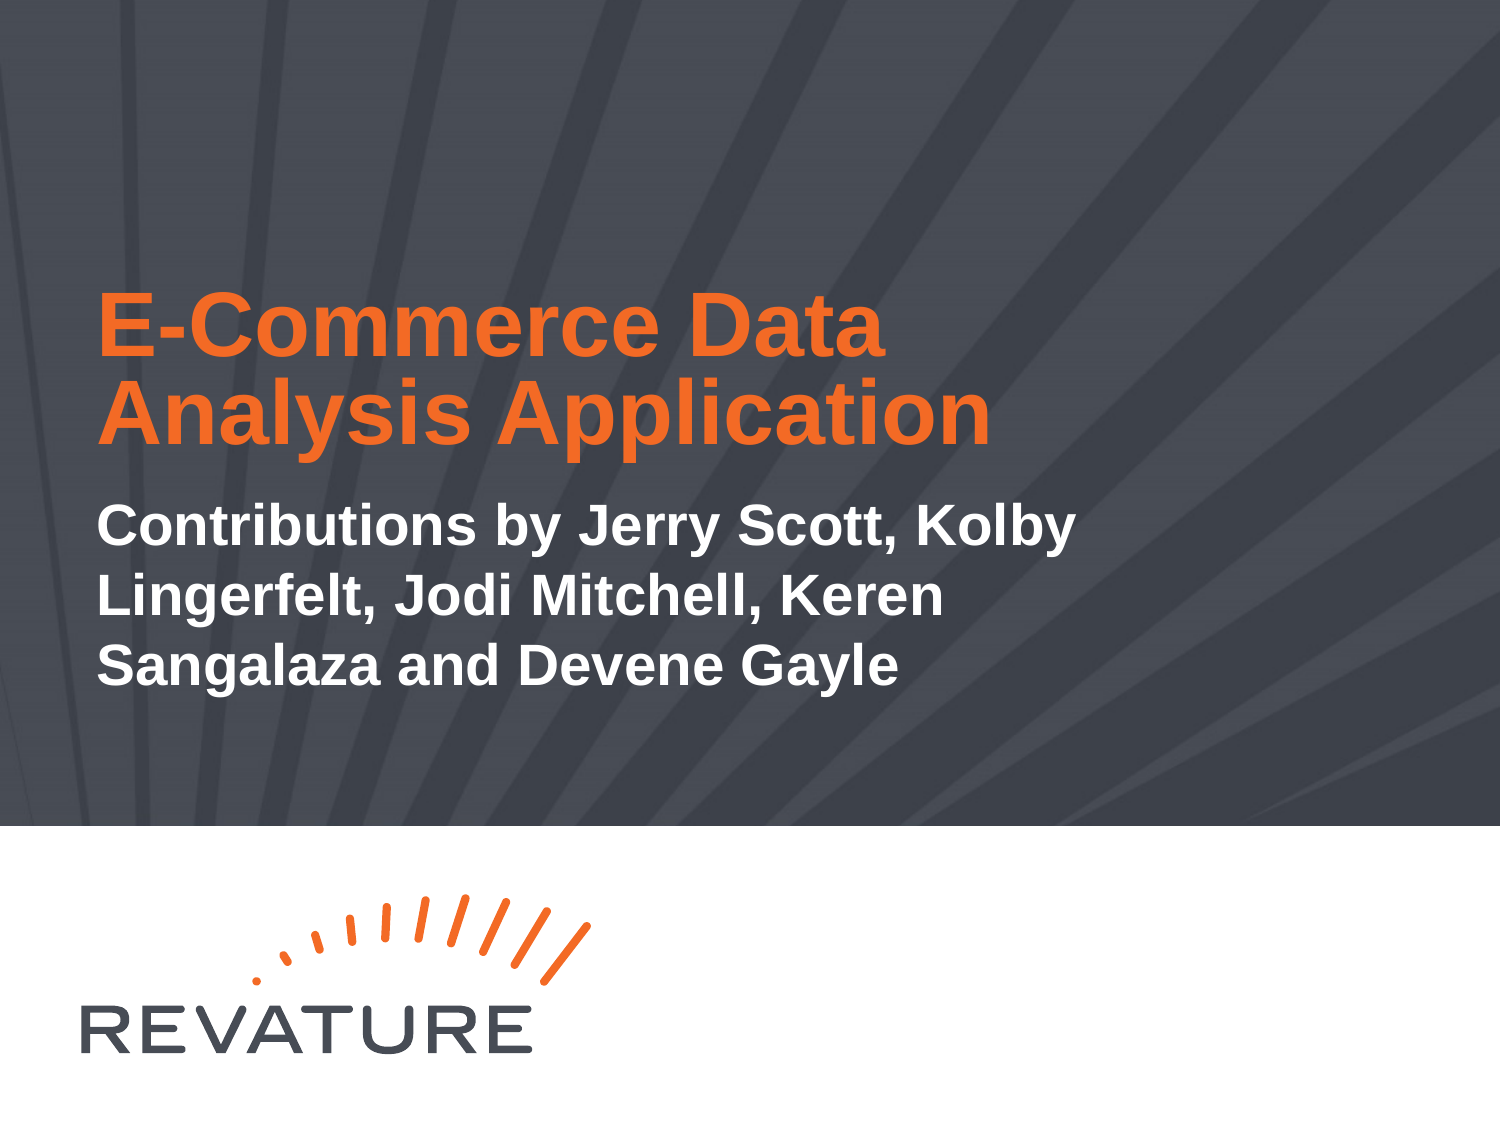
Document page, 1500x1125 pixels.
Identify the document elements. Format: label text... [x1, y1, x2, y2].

subtitle Contributions by Jerry Scott, Kolby Lingerfelt, Jodi Mitchell, Keren Sangalaza and Devene Gayle [81, 479, 1200, 768]
picture [0, 0, 1500, 826]
title E-Commerce Data Analysis Application [81, 52, 1198, 470]
